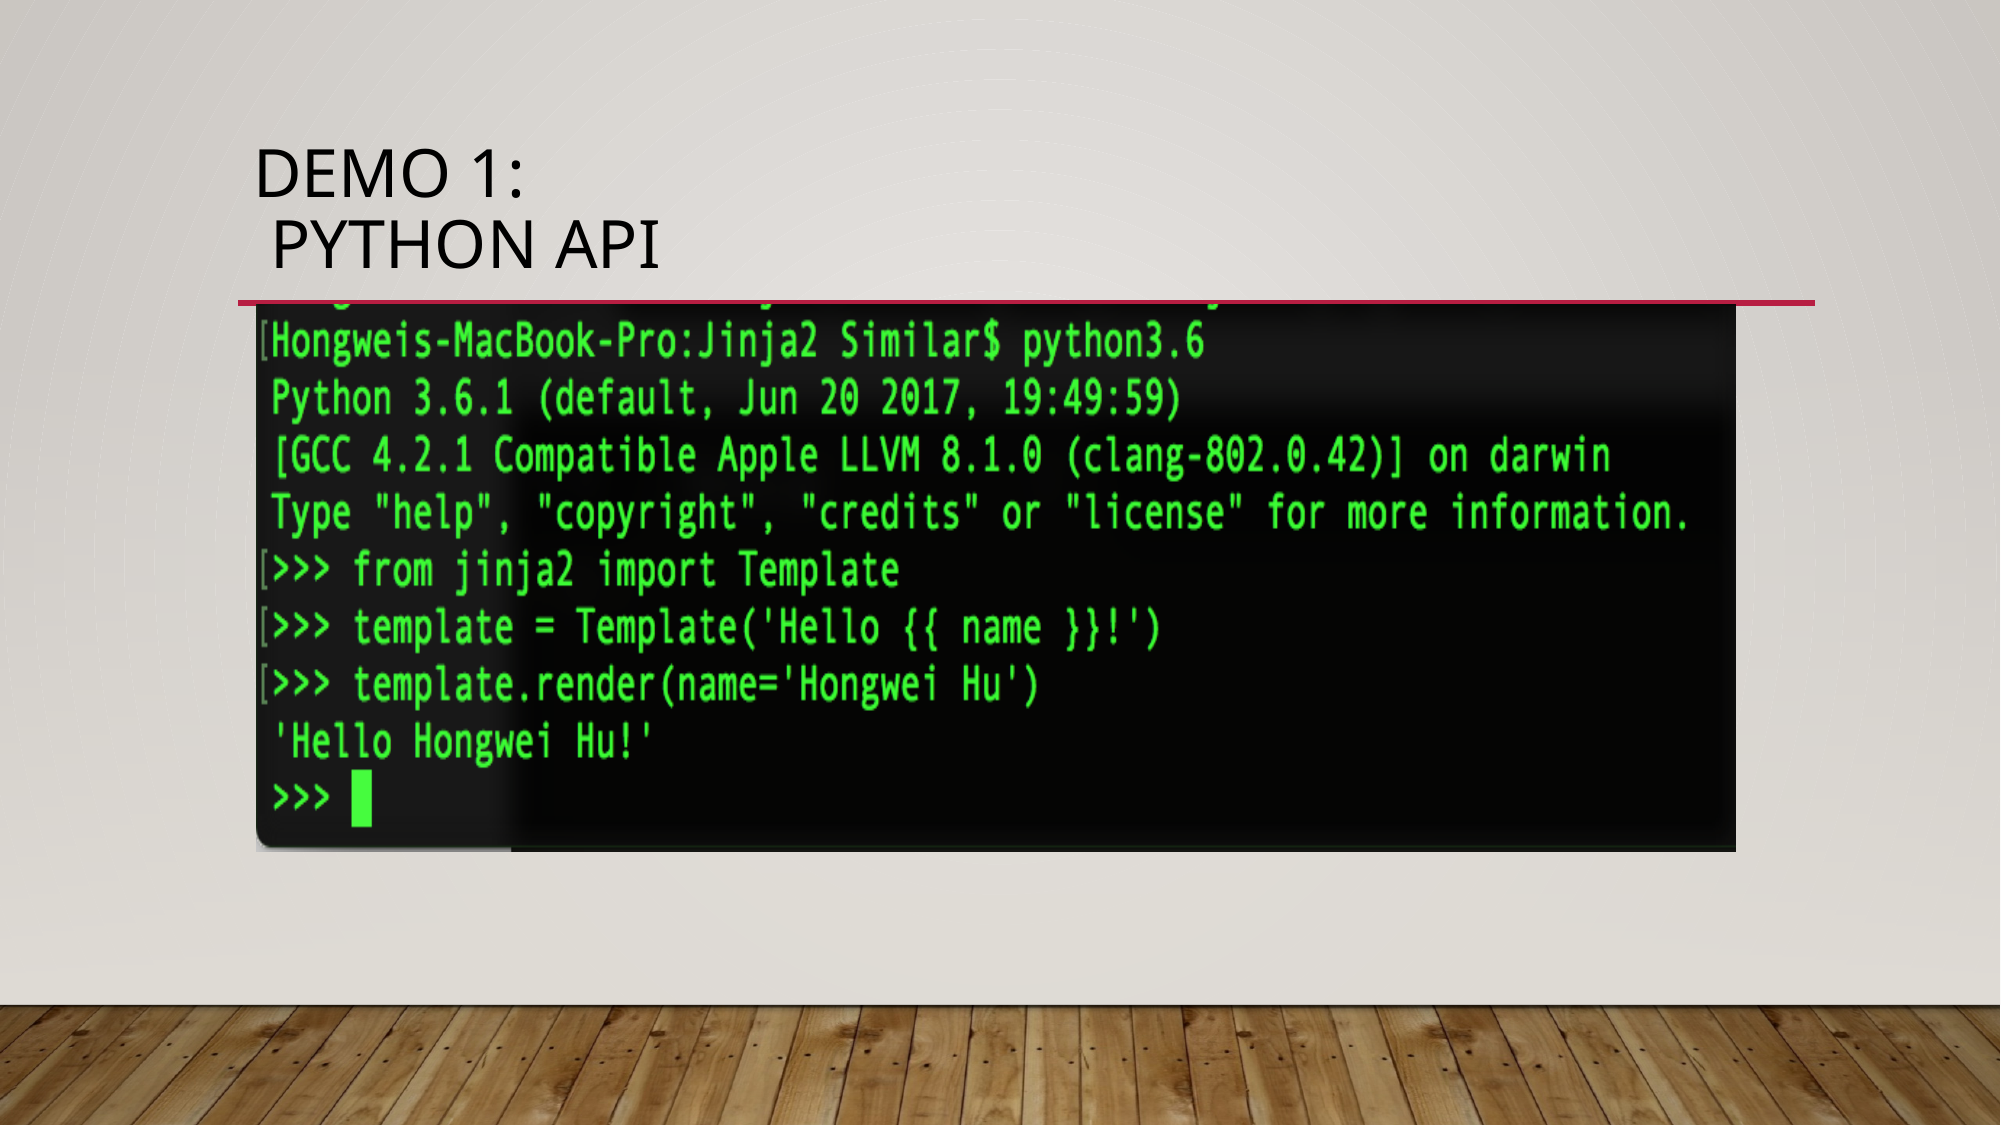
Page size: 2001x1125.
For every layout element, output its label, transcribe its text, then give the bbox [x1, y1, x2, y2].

title Demo 1: Python API [238, 131, 1814, 305]
picture [0, 1005, 2000, 1125]
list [256, 303, 1737, 852]
